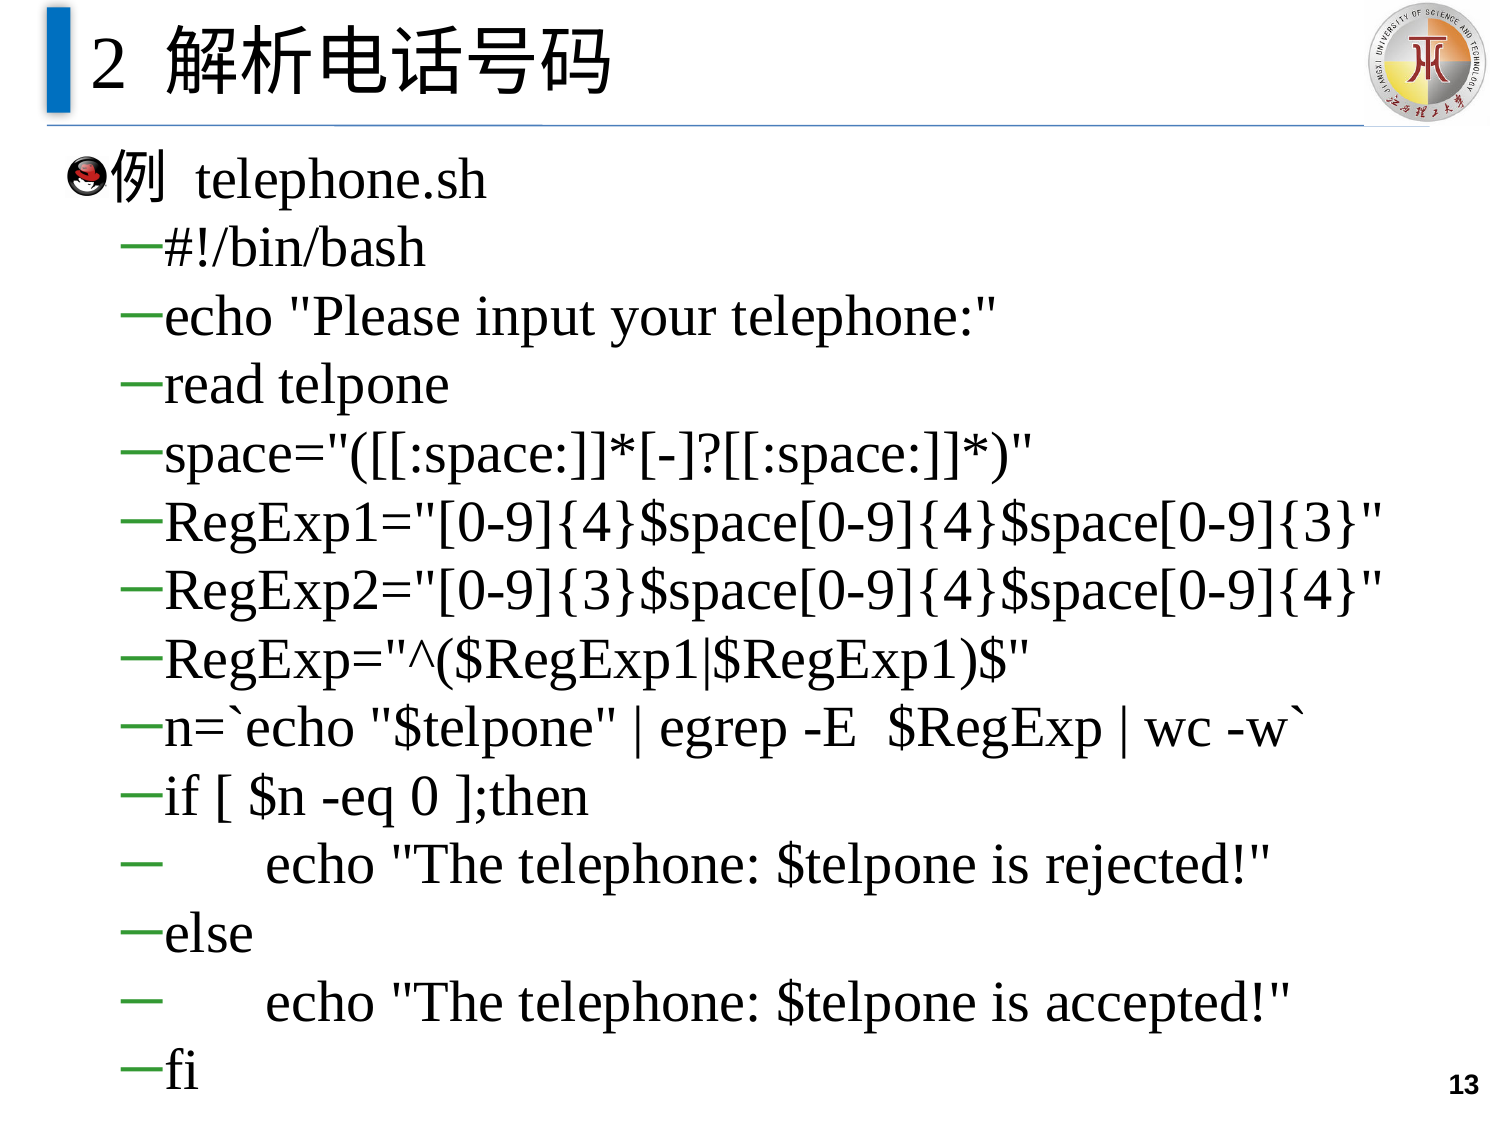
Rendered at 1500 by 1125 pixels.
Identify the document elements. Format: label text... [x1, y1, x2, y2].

slide_number 13 [1355, 1042, 1495, 1125]
picture [1364, 0, 1490, 126]
picture [65, 156, 109, 198]
list 例 telephone.sh #!/bin/bash echo "Please input your telephone:" read telpone space="([[:space:]]*[-]?[[:space:]]*)" RegExp1="[0-9]{4}$space[0-9]{4}$space[0-9]{3}" RegExp2="[0-9]{3}$space[0-9]{4}$space[0-9]{4}" RegExp="^($RegExp1|$RegExp1)$" n=`echo "$telpone" | egrep -E $RegExp | wc -w` if [ $n -eq 0 ];then echo "The telephone: $telpone is rejected!" else echo "The telephone: $telpone is accepted!" fi [50, 135, 1427, 1088]
title 2 解析电话号码 [75, 0, 1425, 122]
